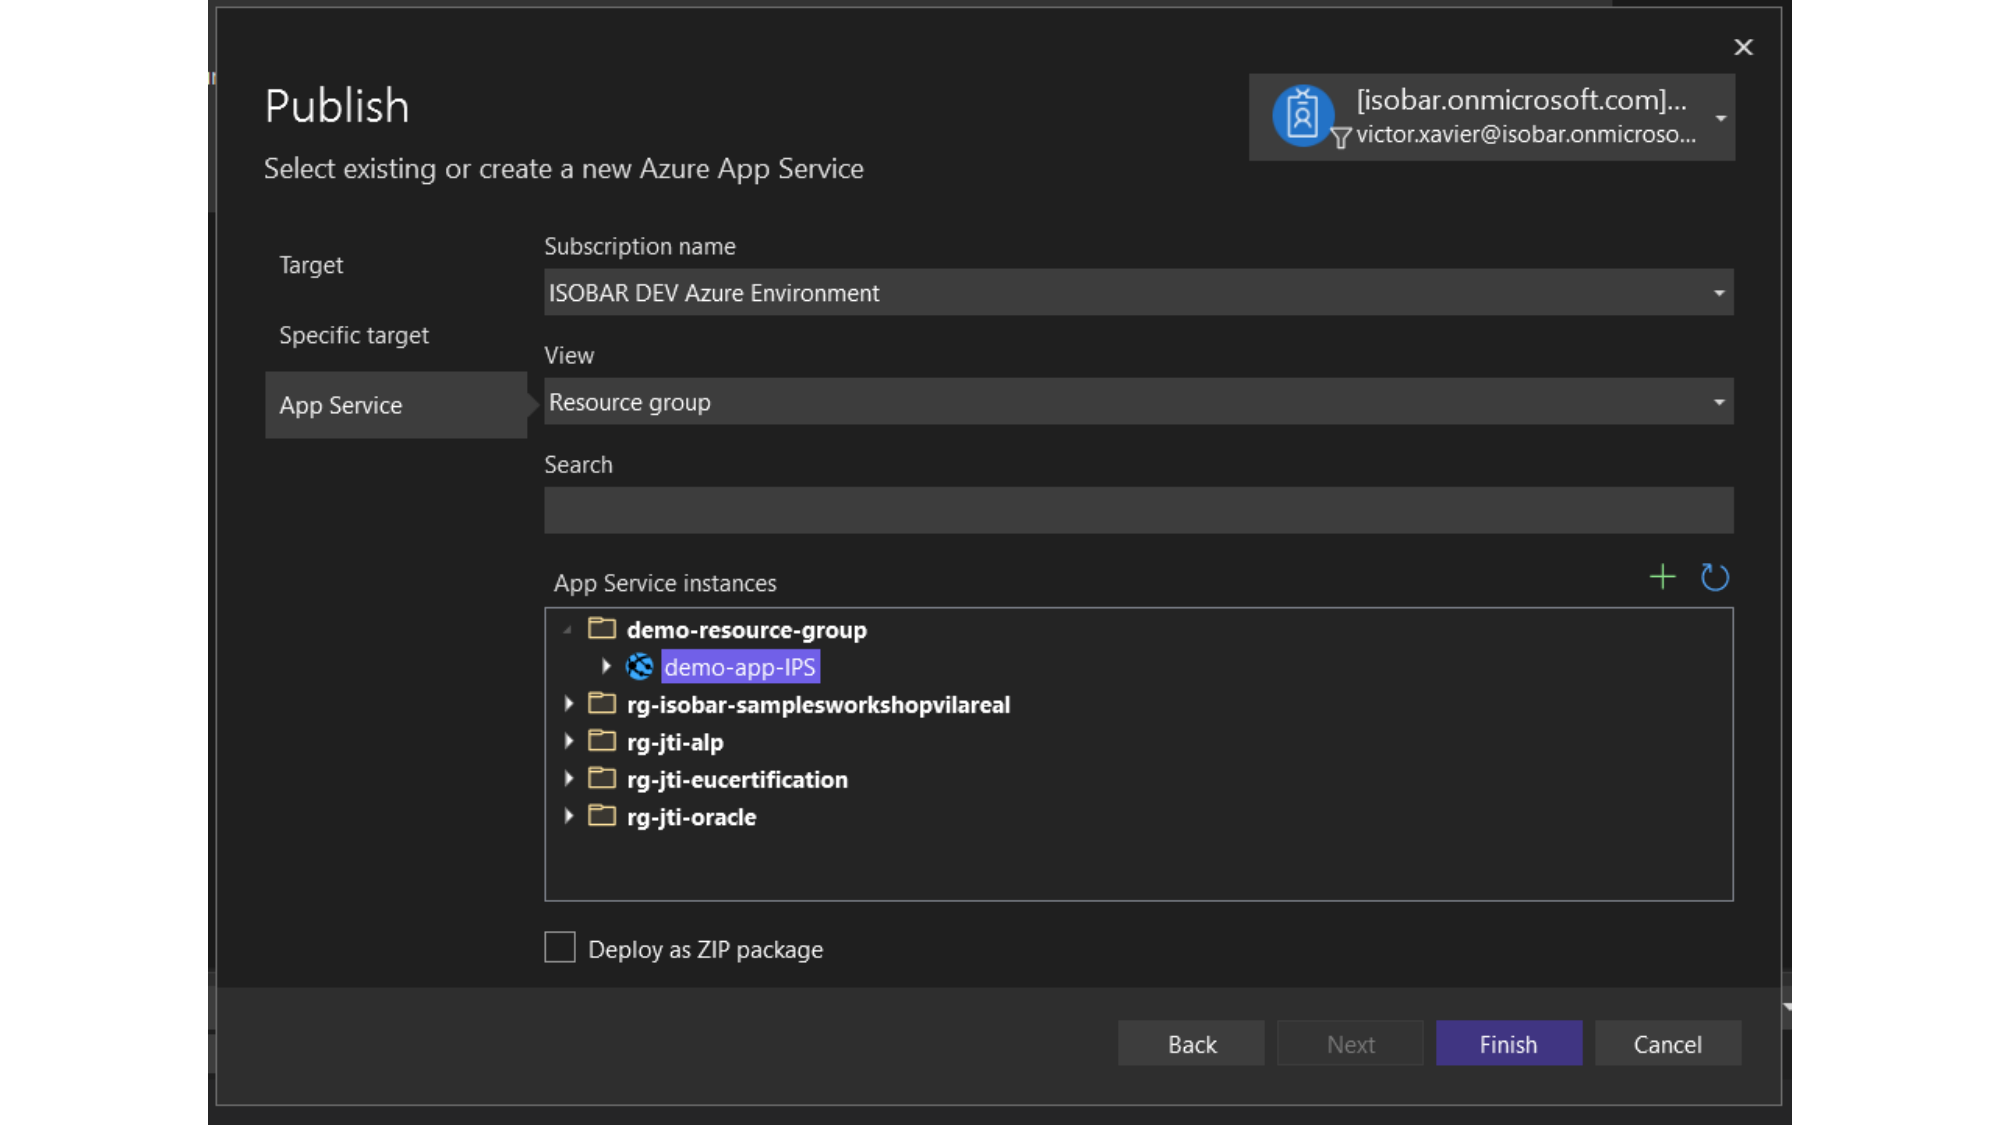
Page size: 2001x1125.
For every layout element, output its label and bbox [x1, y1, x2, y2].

picture [208, 0, 1792, 1125]
